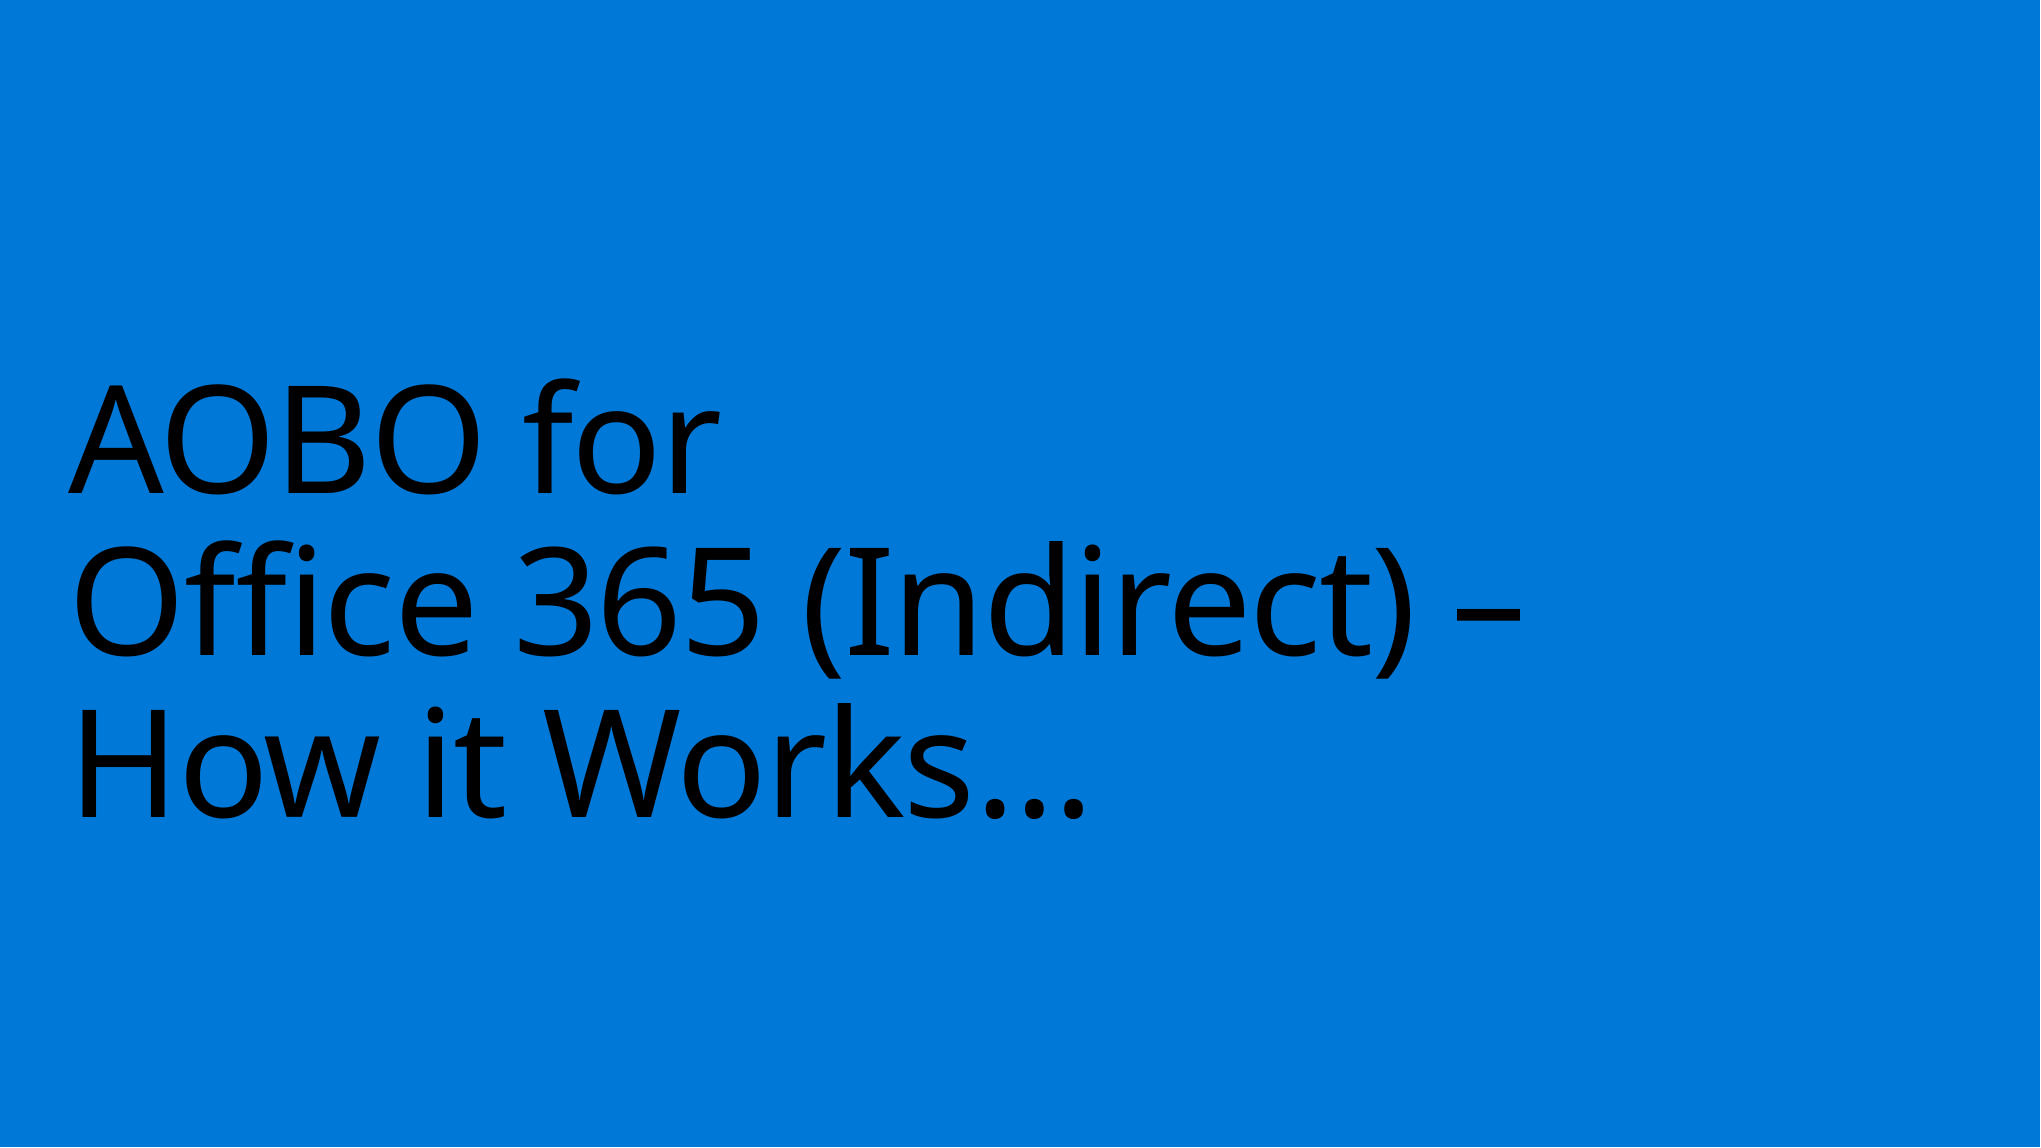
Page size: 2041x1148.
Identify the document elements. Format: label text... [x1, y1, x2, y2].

title AOBO for Office 365 (Indirect) – How it Works… [45, 348, 1996, 870]
